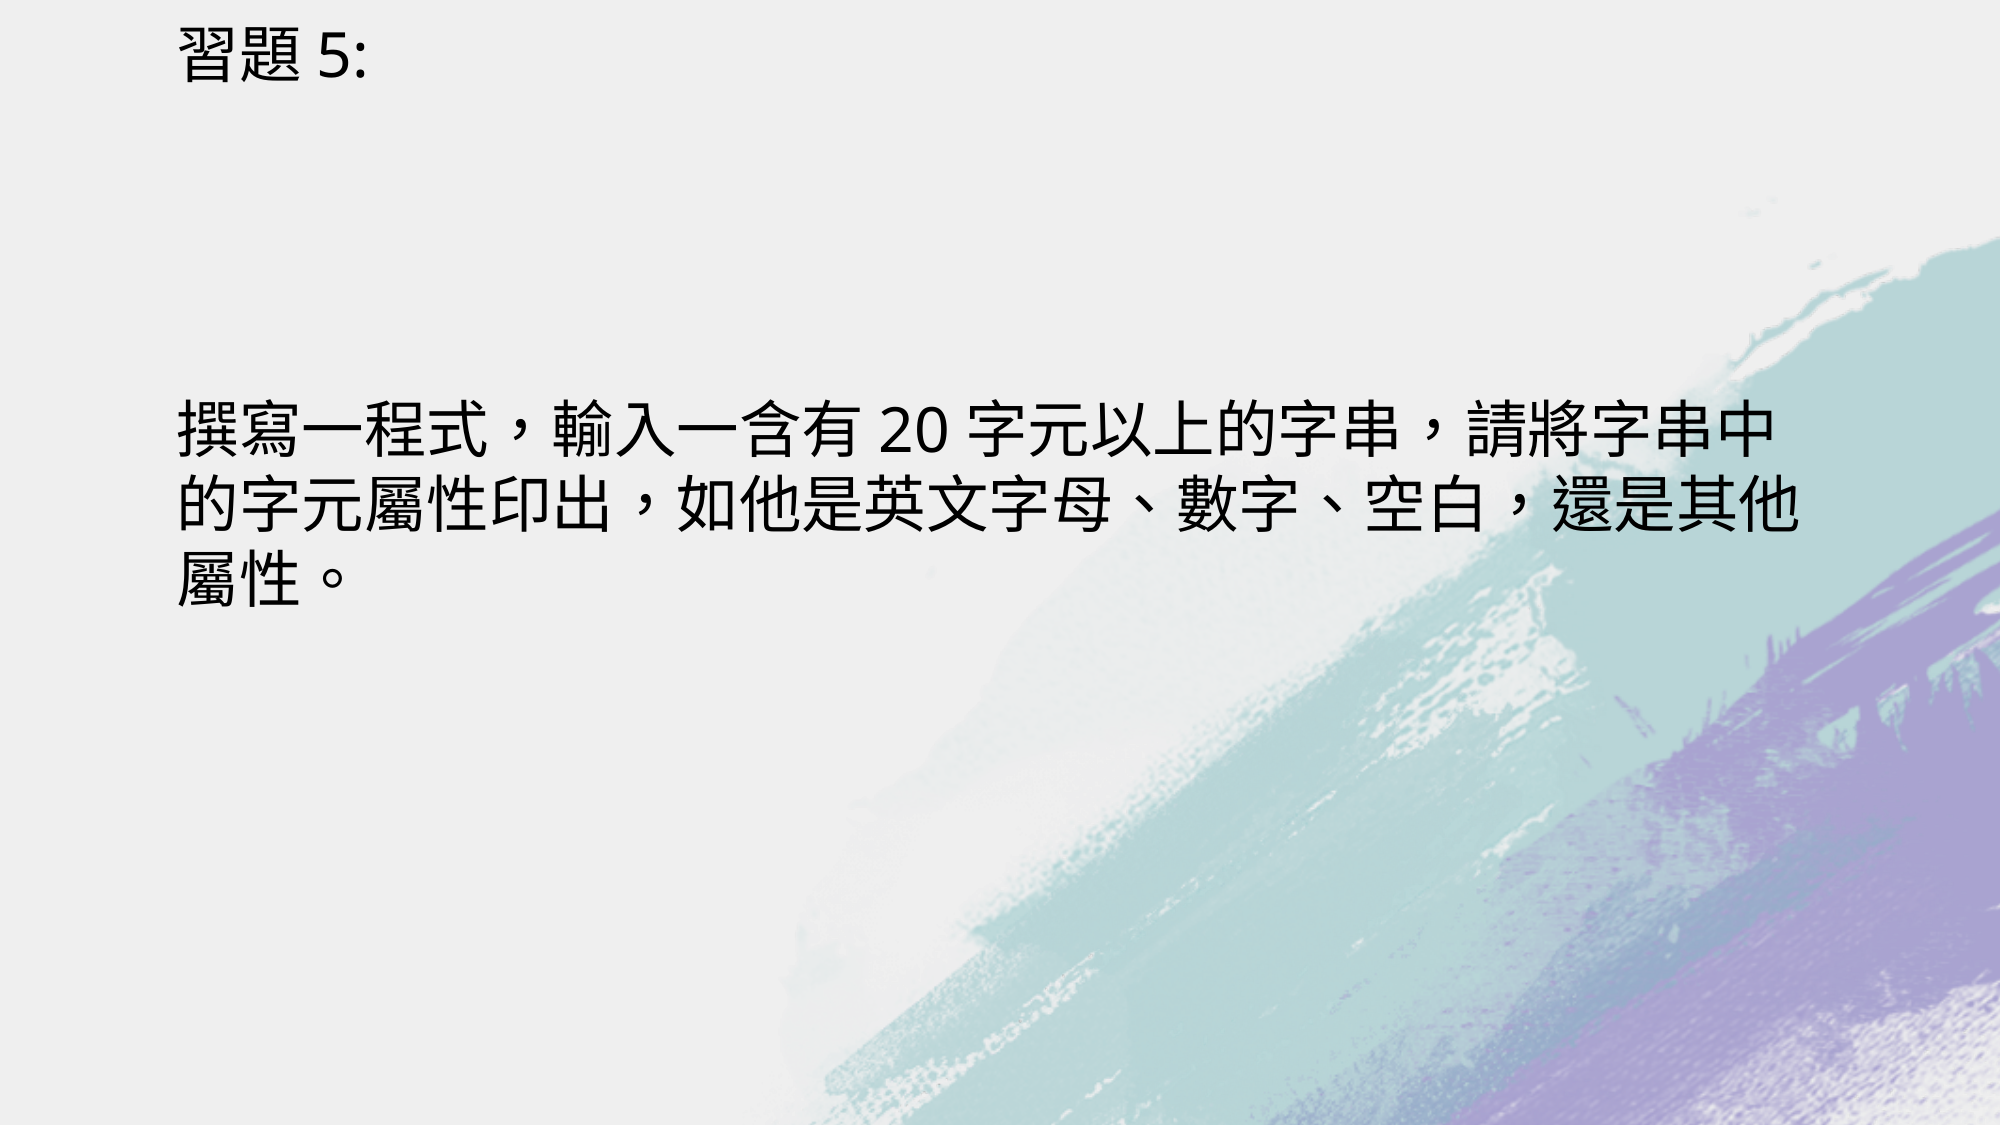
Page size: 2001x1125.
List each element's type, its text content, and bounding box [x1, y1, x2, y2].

picture [647, 0, 2000, 1125]
text_box 習題5: 撰寫一程式，輸入一含有20字元以上的字串，請將字串中的字元屬性印出，如他是英文字母、數字、空白，還是其他屬性。 [161, 0, 642, 1125]
